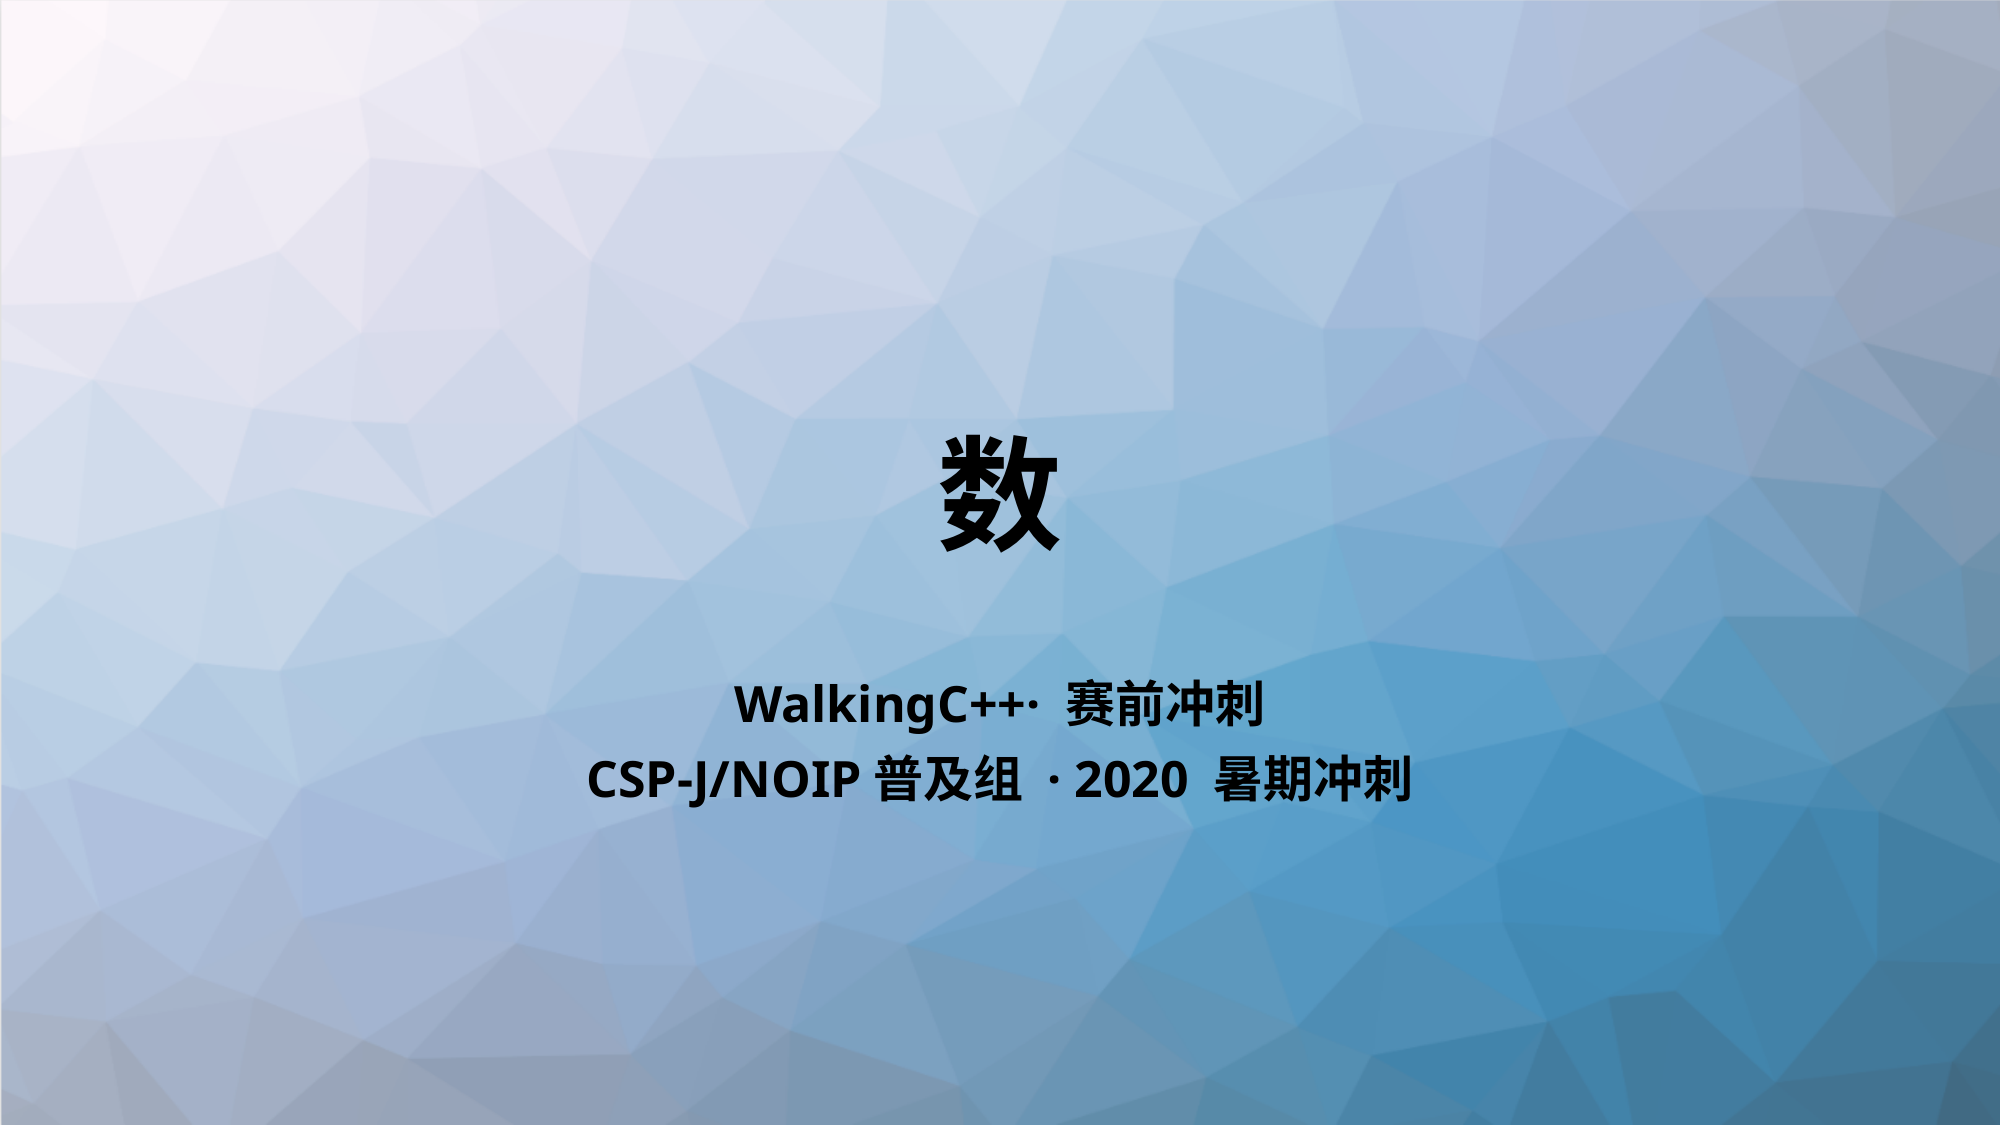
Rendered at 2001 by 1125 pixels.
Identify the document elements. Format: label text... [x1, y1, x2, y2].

subtitle WalkingC++· 赛前冲刺 CSP-J/NOIP普及组 · 2020 暑期冲刺 [249, 590, 1750, 863]
title 数 [249, 184, 1750, 576]
